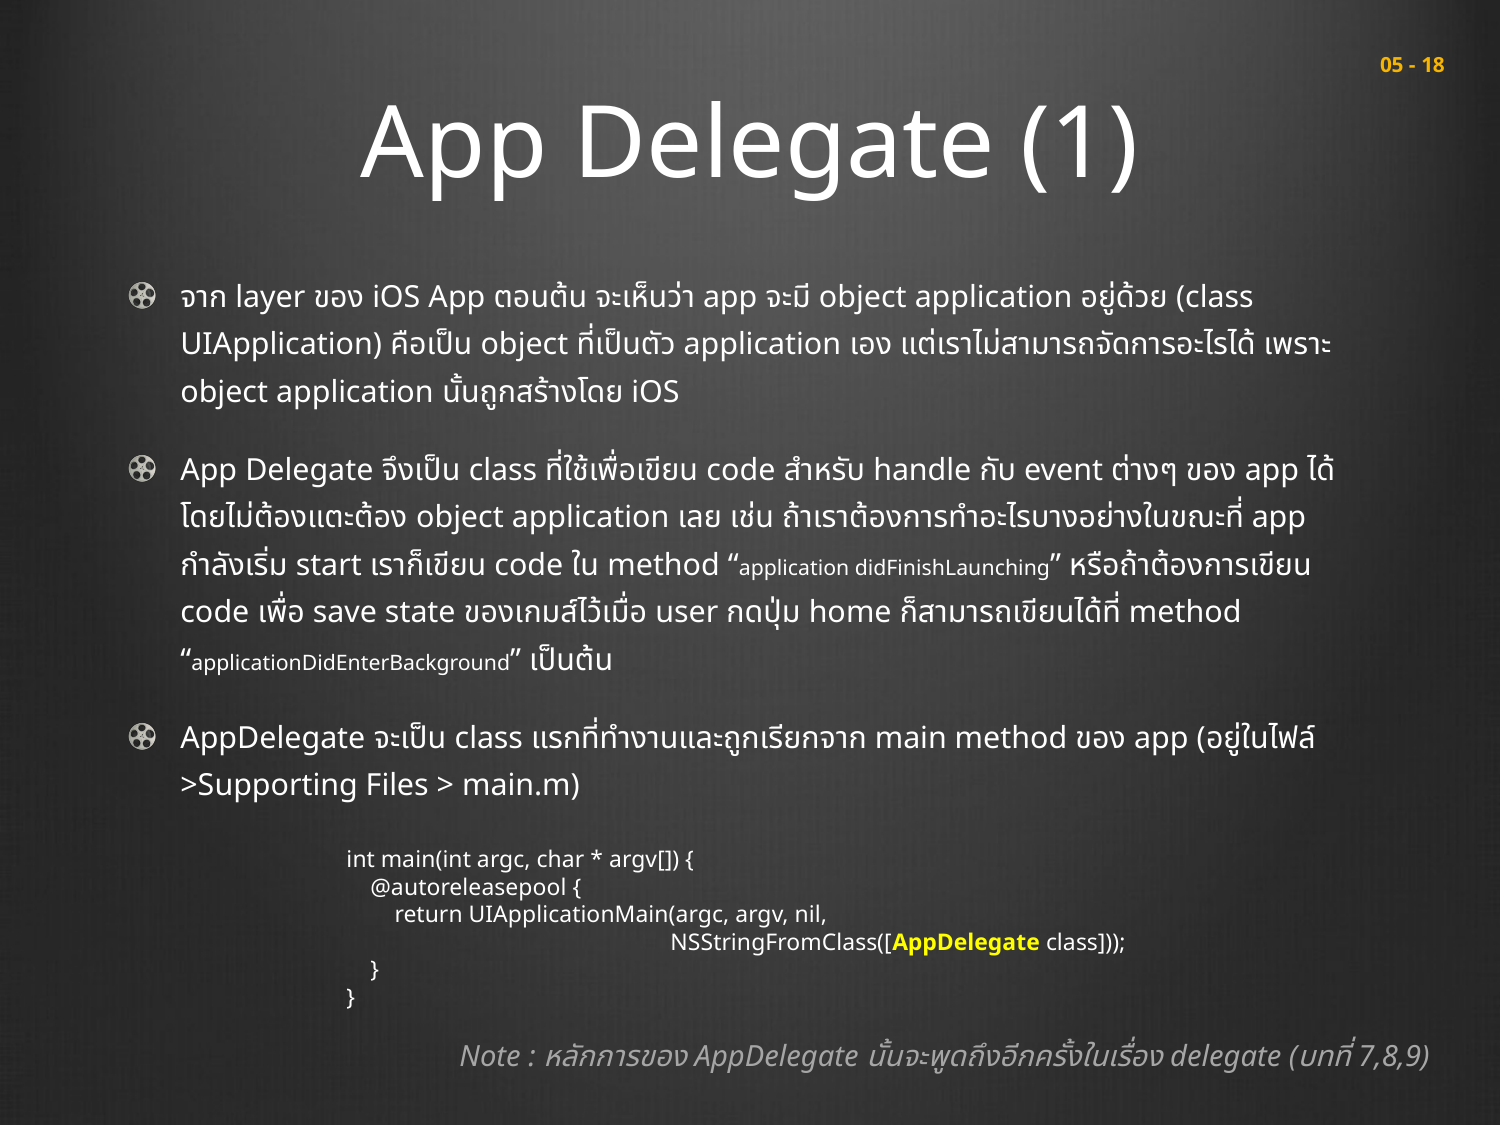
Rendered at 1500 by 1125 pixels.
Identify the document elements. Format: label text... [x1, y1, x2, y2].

text_box 05 - 18 [1306, 43, 1460, 86]
picture [127, 280, 157, 310]
title App Delegate (1) [112, 19, 1388, 255]
picture [127, 453, 157, 483]
text_box int main(int argc, char * argv[]) { @autoreleasepool { return UIApplicationMain(argc, argv, nil, NSStringFromClass([AppDelegate class])); } } [331, 837, 1182, 1017]
list จาก layer ของ iOS App ตอนต้น จะเห็นว่า app จะมี object application อยู่ด้วย (class UIApplication) คือเป็น object ที่เป็นตัว application เอง แต่เราไม่สามารถจัดการอะไรได้ เพราะ object application นั้นถูกสร้างโดย iOS App Delegate จึงเป็น class ที่ใช้เพื่อเขียน code สำหรับ handle กับ event ต่างๆ ของ app ได้โดยไม่ต้องแตะต้อง object application เลย เช่น ถ้าเราต้องการทำอะไรบางอย่างในขณะที่ app กำลังเริ่ม start เราก็เขียน code ใน method “application didFinishLaunching” หรือถ้าต้องการเขียน code เพื่อ save state ของเกมส์ไว้เมื่อ user กดปุ่ม home ก็สามารถเขียนได้ที่ method “applicationDidEnterBackground” เป็นต้น AppDelegate จะเป็น class แรกที่ทำงานและถูกเรียกจาก main method ของ app (อยู่ในไฟล์ >Supporting Files > main.m) [112, 258, 1388, 810]
text_box Note : หลักการของ AppDelegate นั้นจะพูดถึงอีกครั้งในเรื่อง delegate (บทที่ 7,8,9) [444, 1029, 1445, 1080]
picture [127, 721, 157, 751]
